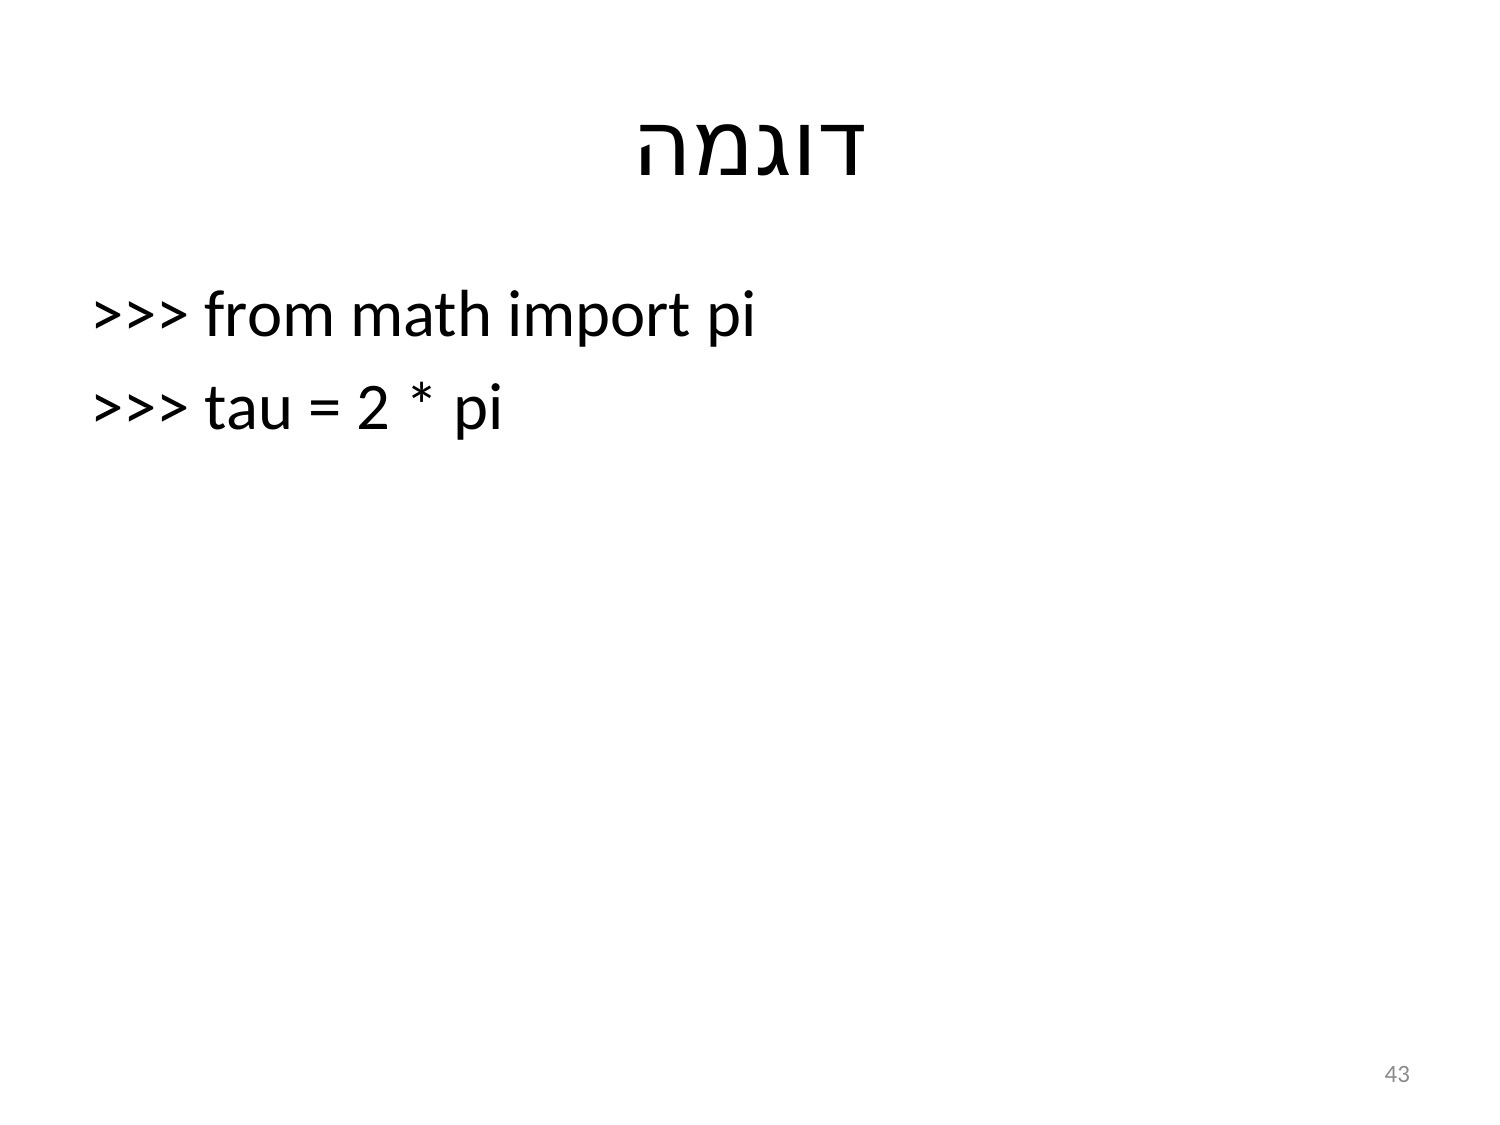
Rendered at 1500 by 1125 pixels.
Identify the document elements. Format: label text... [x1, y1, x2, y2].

slide_number 43 [1074, 1042, 1425, 1103]
title דוגמה [75, 45, 1425, 233]
list >>> from math import pi >>> tau = 2 * pi [75, 262, 1425, 1005]
